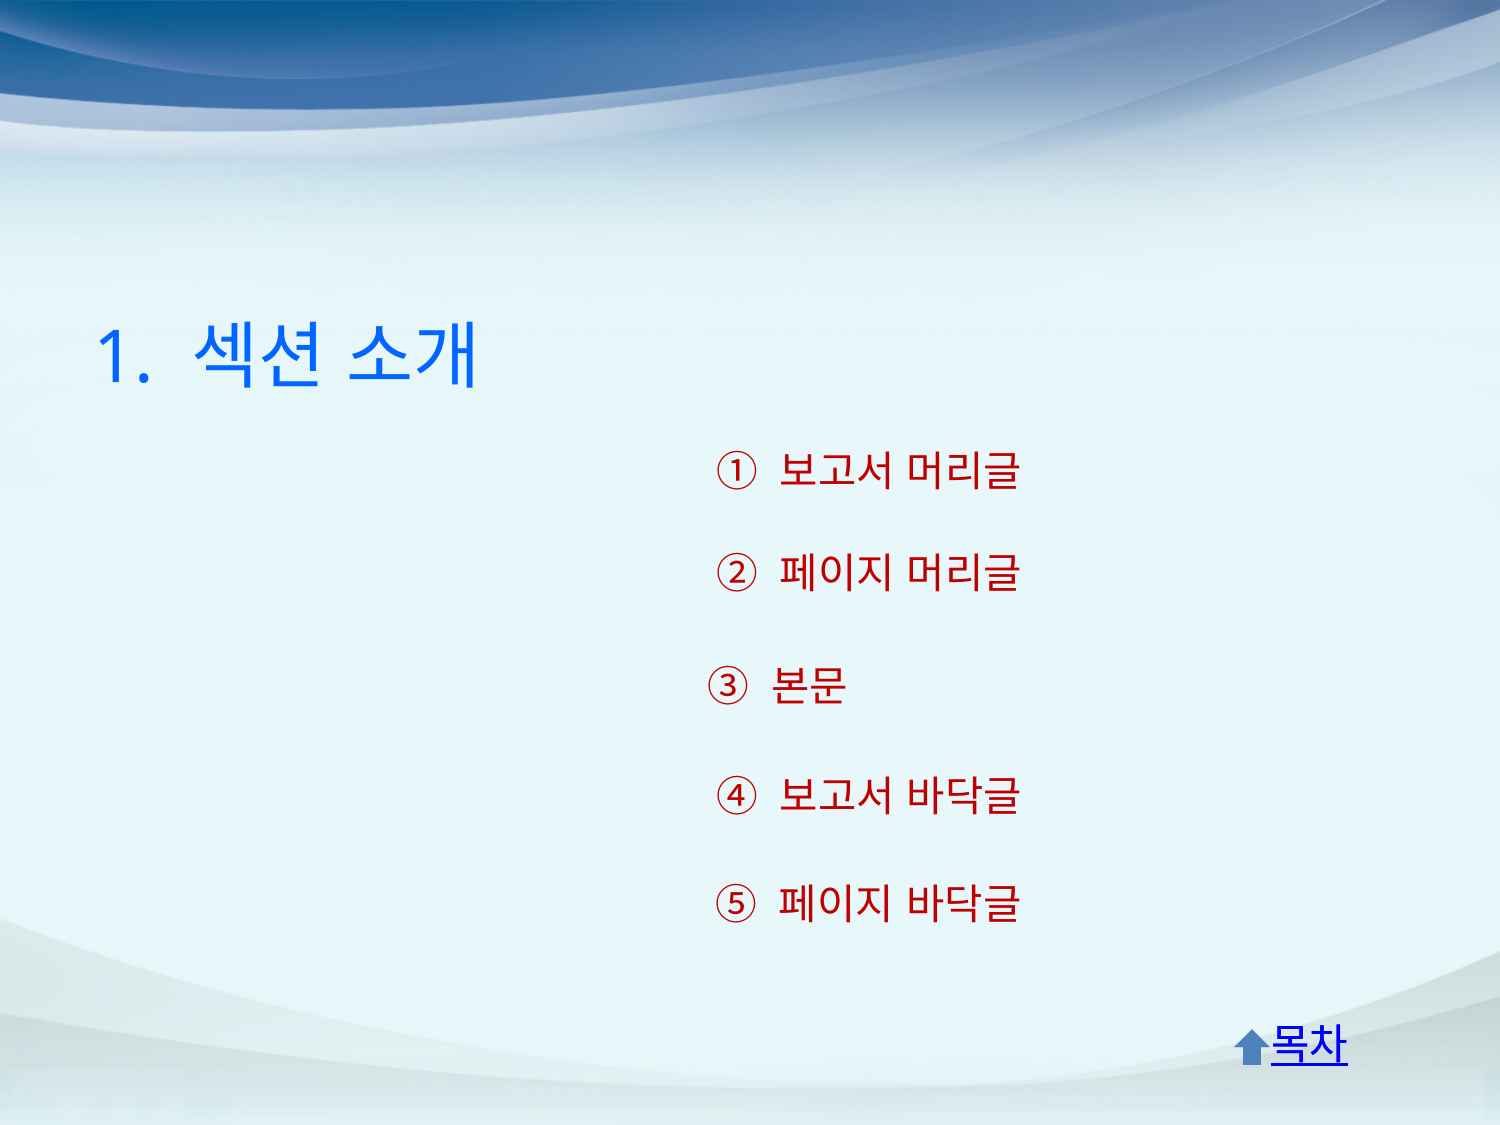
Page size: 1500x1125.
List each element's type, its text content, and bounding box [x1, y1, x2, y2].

text_box ③ 본문 [707, 660, 1099, 711]
text_box ⑤ 페이지 바닥글 [715, 877, 1273, 928]
text_box ② 페이지 머리글 [716, 546, 1273, 597]
text_box ① 보고서 머리글 [716, 444, 1273, 495]
text_box 1. 섹션 소개 [93, 309, 732, 397]
picture [0, 0, 1500, 1125]
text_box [1233, 1022, 1365, 1082]
text_box ④ 보고서 바닥글 [716, 769, 1273, 820]
